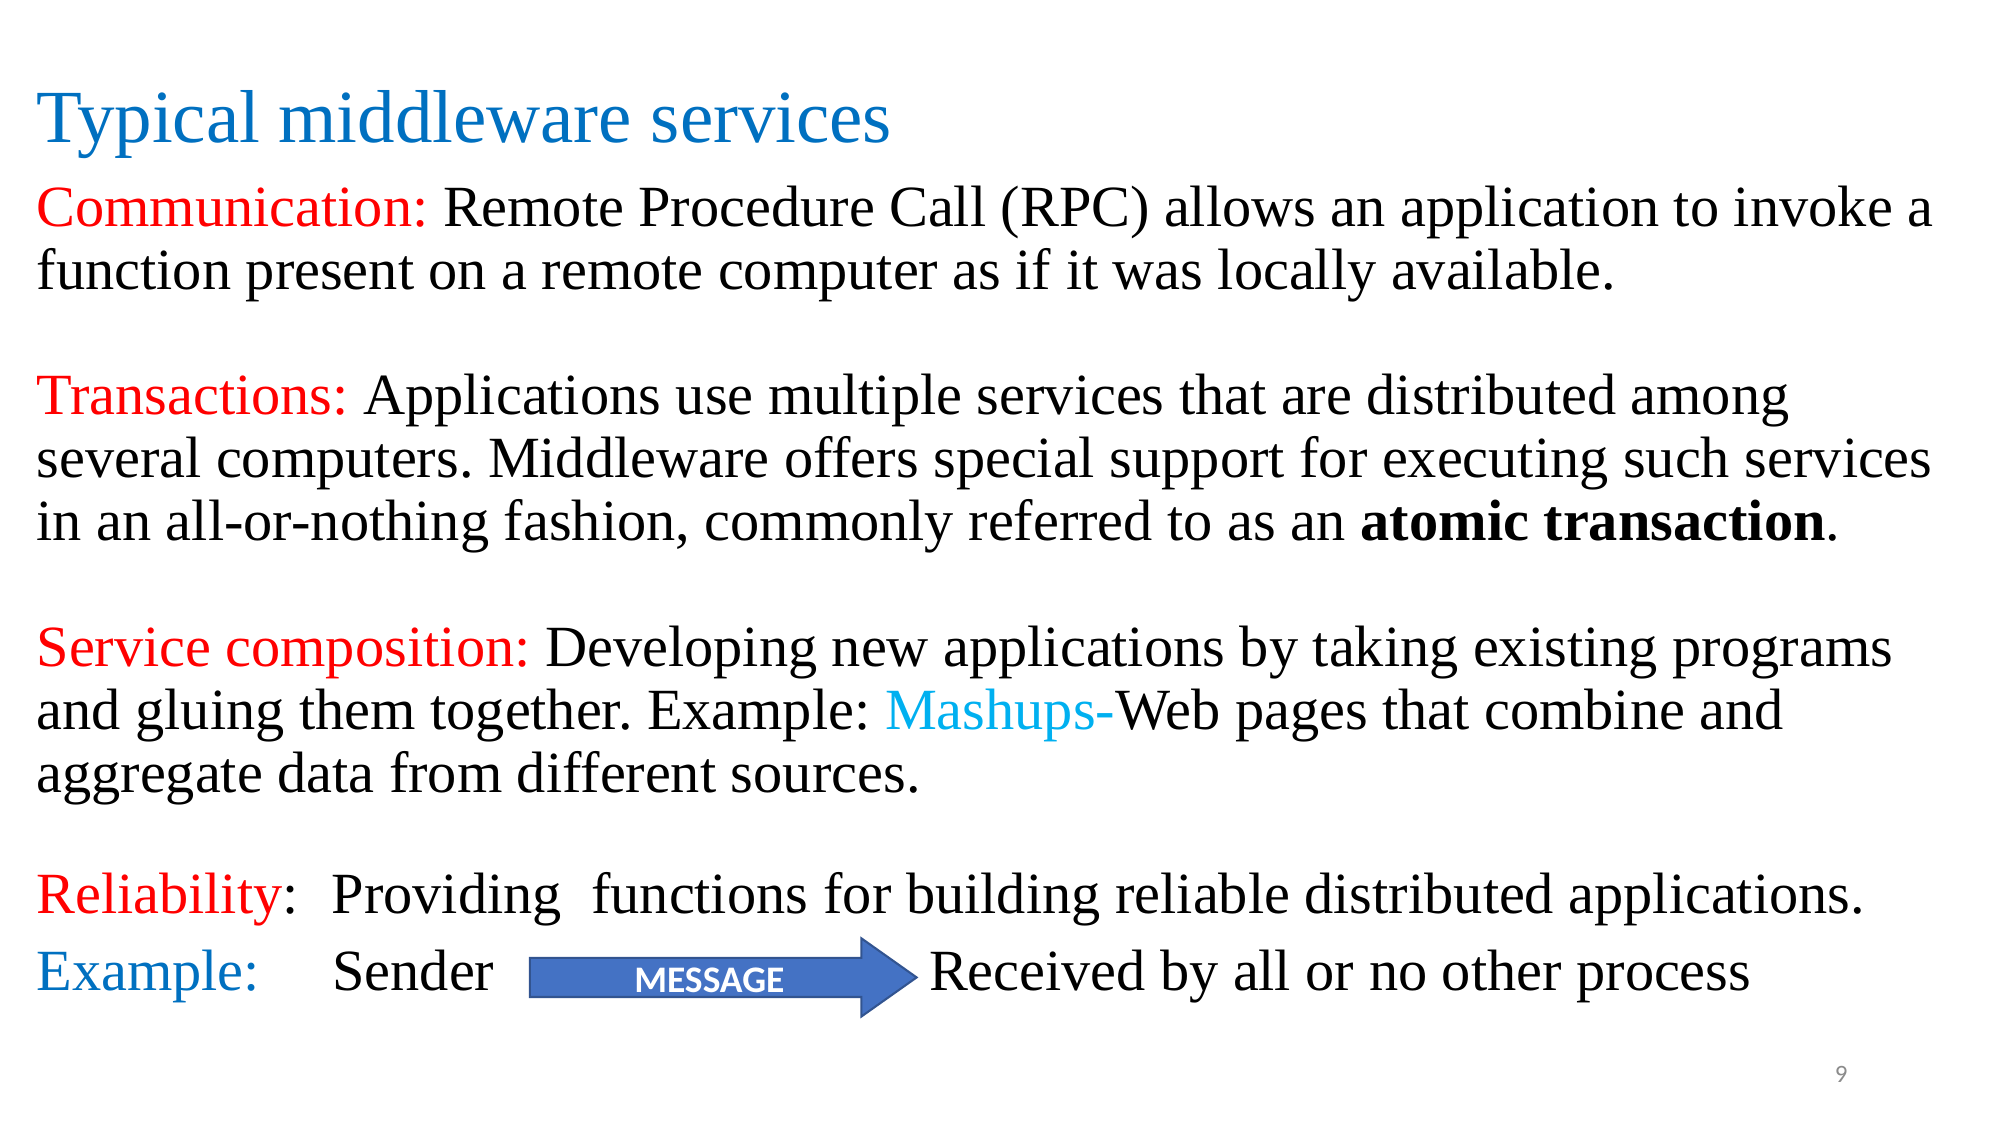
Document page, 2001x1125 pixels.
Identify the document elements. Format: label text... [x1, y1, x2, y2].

slide_number 9 [1412, 1042, 1863, 1103]
title Communication: Remote Procedure Call (RPC) allows an application to invoke a function present on a remote computer as if it was locally available. Transactions: Applications use multiple services that are distributed among several computers. Middleware offers special support for executing such services in an all-or-nothing fashion, commonly referred to as an atomic transaction. Service composition: Developing new applications by taking existing programs and gluing them together. Example: Mashups-Web pages that combine and aggregate data from different sources. Reliability: Providing functions for building reliable distributed applications. Example: Sender Received by all or no other process [21, 168, 1980, 1110]
text_box MESSAGE [528, 936, 919, 1019]
text_box Typical middleware services [21, 14, 1980, 152]
